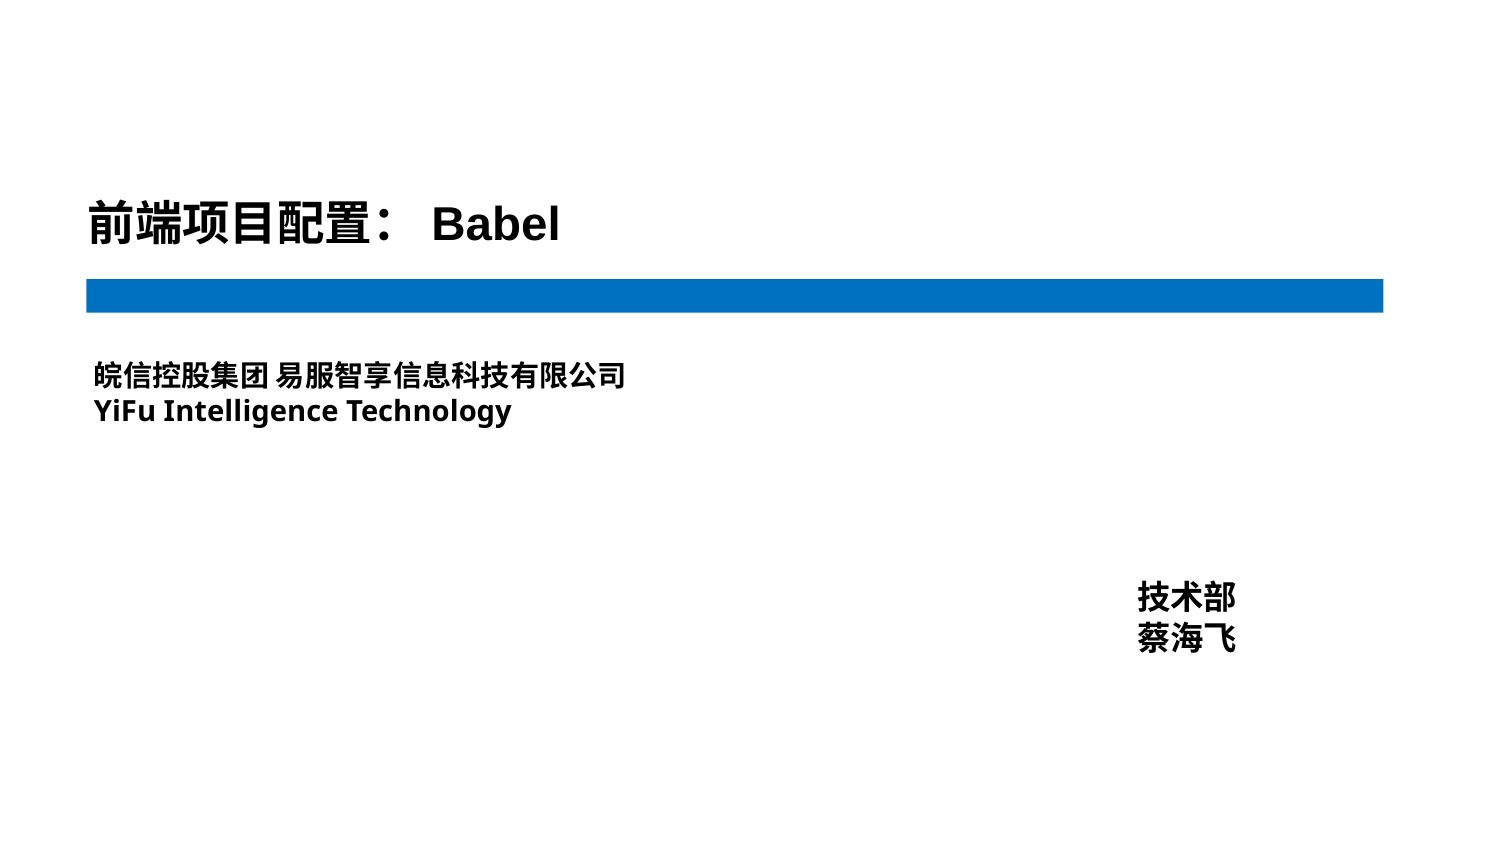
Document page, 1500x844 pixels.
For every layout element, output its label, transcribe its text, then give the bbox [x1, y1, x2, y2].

text_box 前端项目配置：Babel [87, 192, 1500, 250]
text_box 技术部 蔡海飞 [1031, 489, 1252, 704]
text_box [85, 278, 1384, 314]
text_box 皖信控股集团 易服智享信息科技有限公司 YiFu Intelligence Technology [79, 350, 830, 435]
